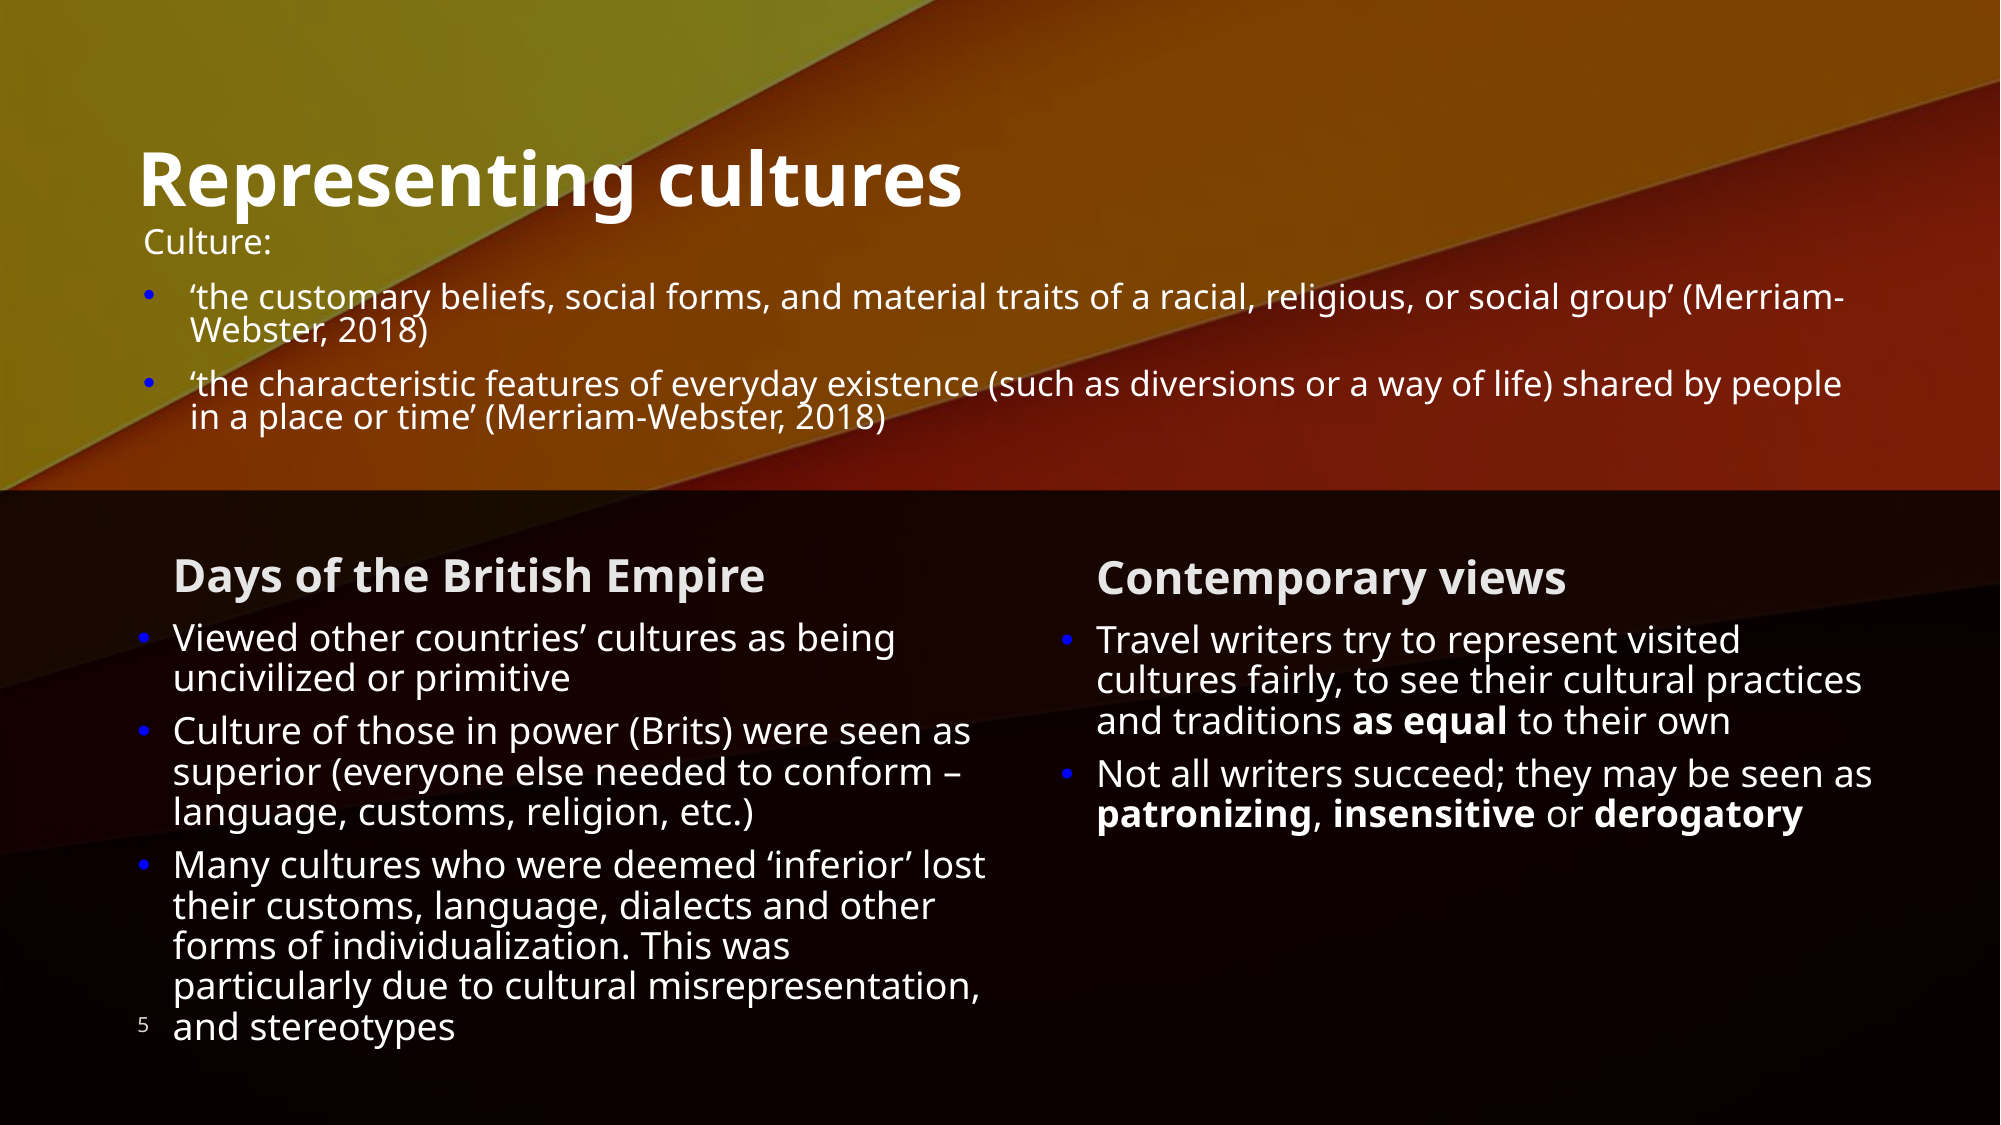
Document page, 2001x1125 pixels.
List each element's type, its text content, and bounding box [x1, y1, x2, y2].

picture [0, 0, 2000, 490]
list Culture: ‘the customary beliefs, social forms, and material traits of a racial, religious, or social group’ (Merriam-Webster, 2018) ‘the characteristic features of everyday existence (such as diversions or a way of life) shared by people in a place or time’ (Merriam-Webster, 2018) [137, 228, 1863, 444]
slide_number 5 [137, 1009, 213, 1041]
list Contemporary views [1096, 550, 1698, 605]
list Days of the British Empire [172, 548, 775, 603]
list Viewed other countries’ cultures as being uncivilized or primitive Culture of those in power (Brits) were seen as superior (everyone else needed to conform – language, customs, religion, etc.) Many cultures who were deemed ‘inferior’ lost their customs, language, dialects and other forms of individualization. This was particularly due to cultural misrepresentation, and stereotypes [137, 619, 1000, 962]
title Representing cultures [137, 132, 1264, 223]
list Travel writers try to represent visited cultures fairly, to see their cultural practices and traditions as equal to their own Not all writers succeed; they may be seen as patronizing, insensitive or derogatory [1060, 621, 1893, 964]
